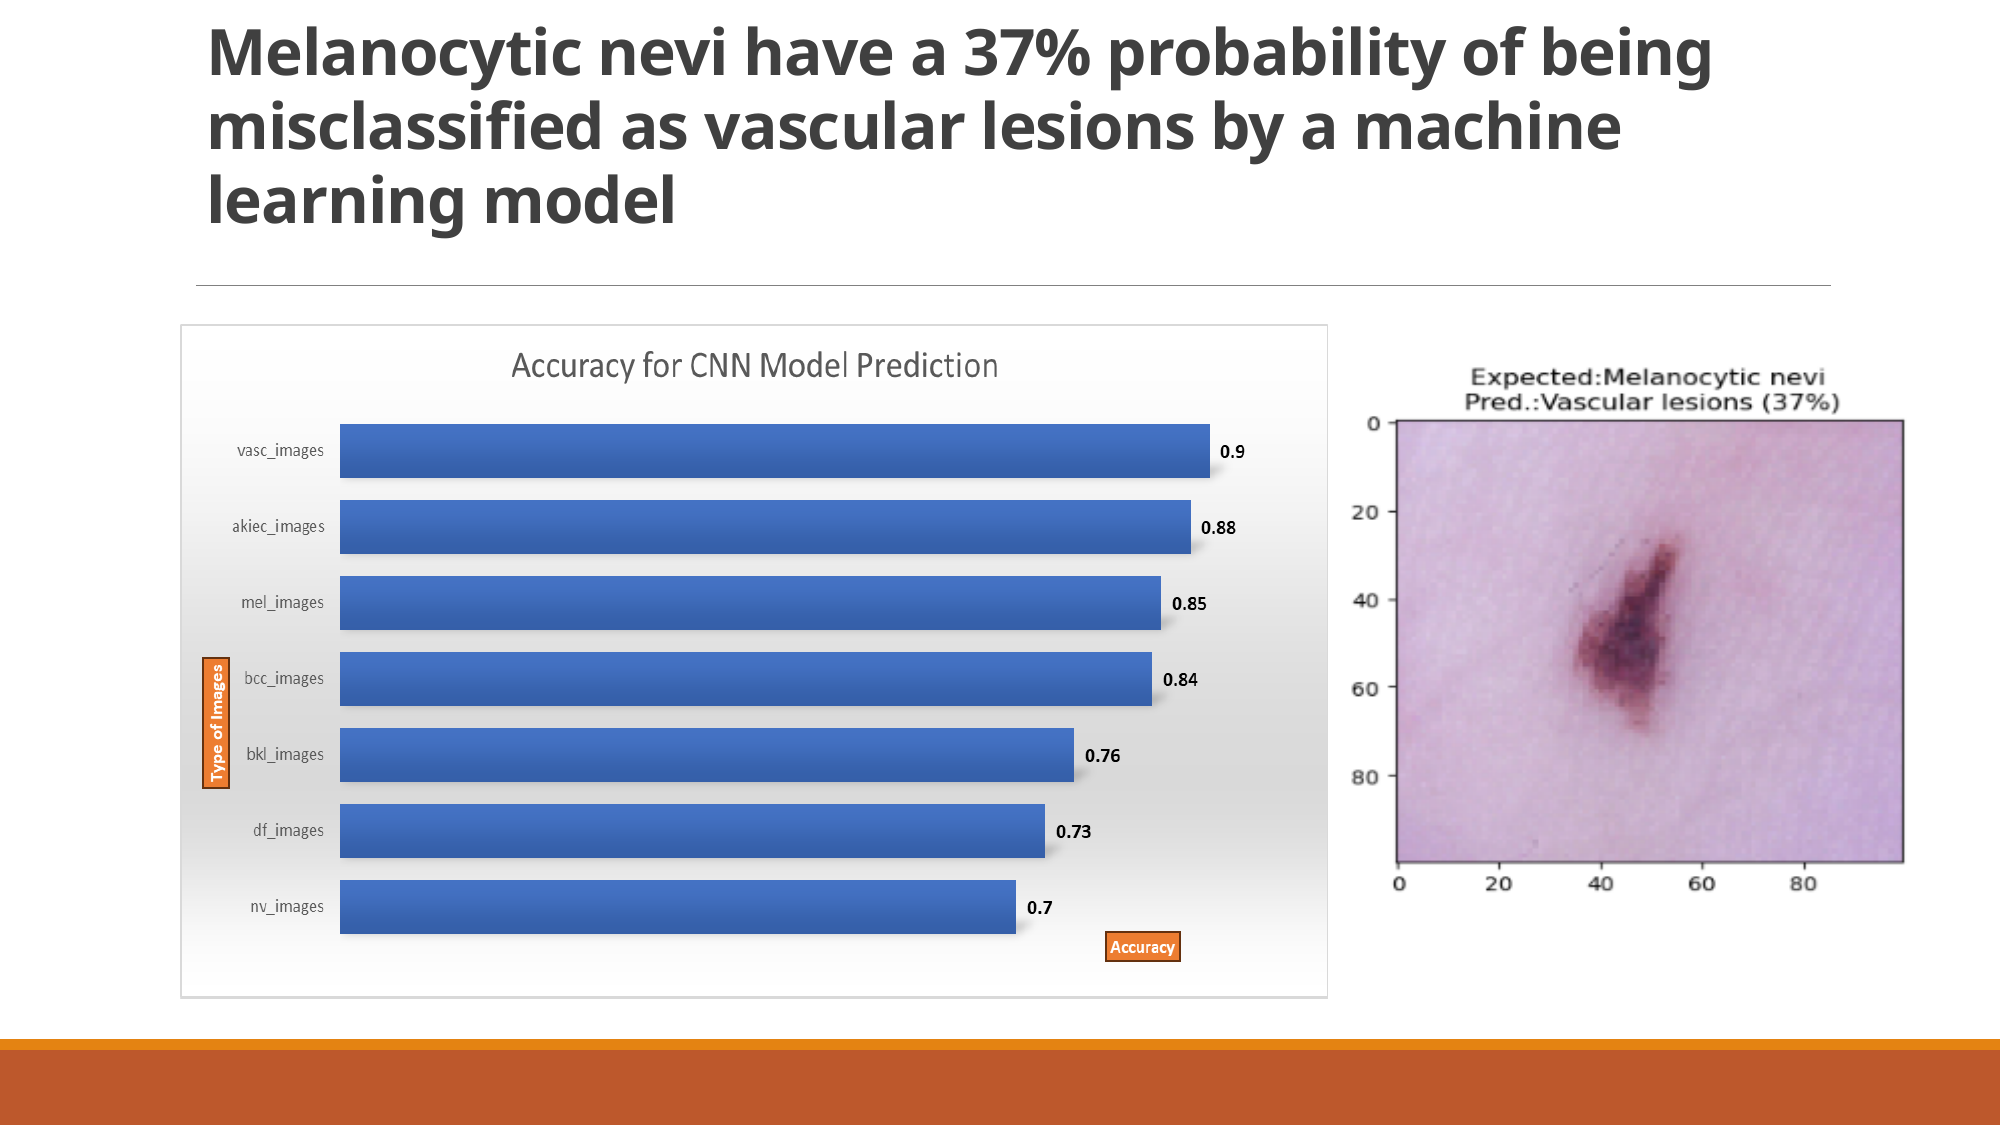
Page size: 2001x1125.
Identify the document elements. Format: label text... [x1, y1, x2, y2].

picture [179, 323, 1328, 999]
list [1338, 344, 1971, 917]
title Melanocytic nevi have a 37% probability of being misclassified as vascular lesions by a machine learning model [191, 7, 1842, 246]
